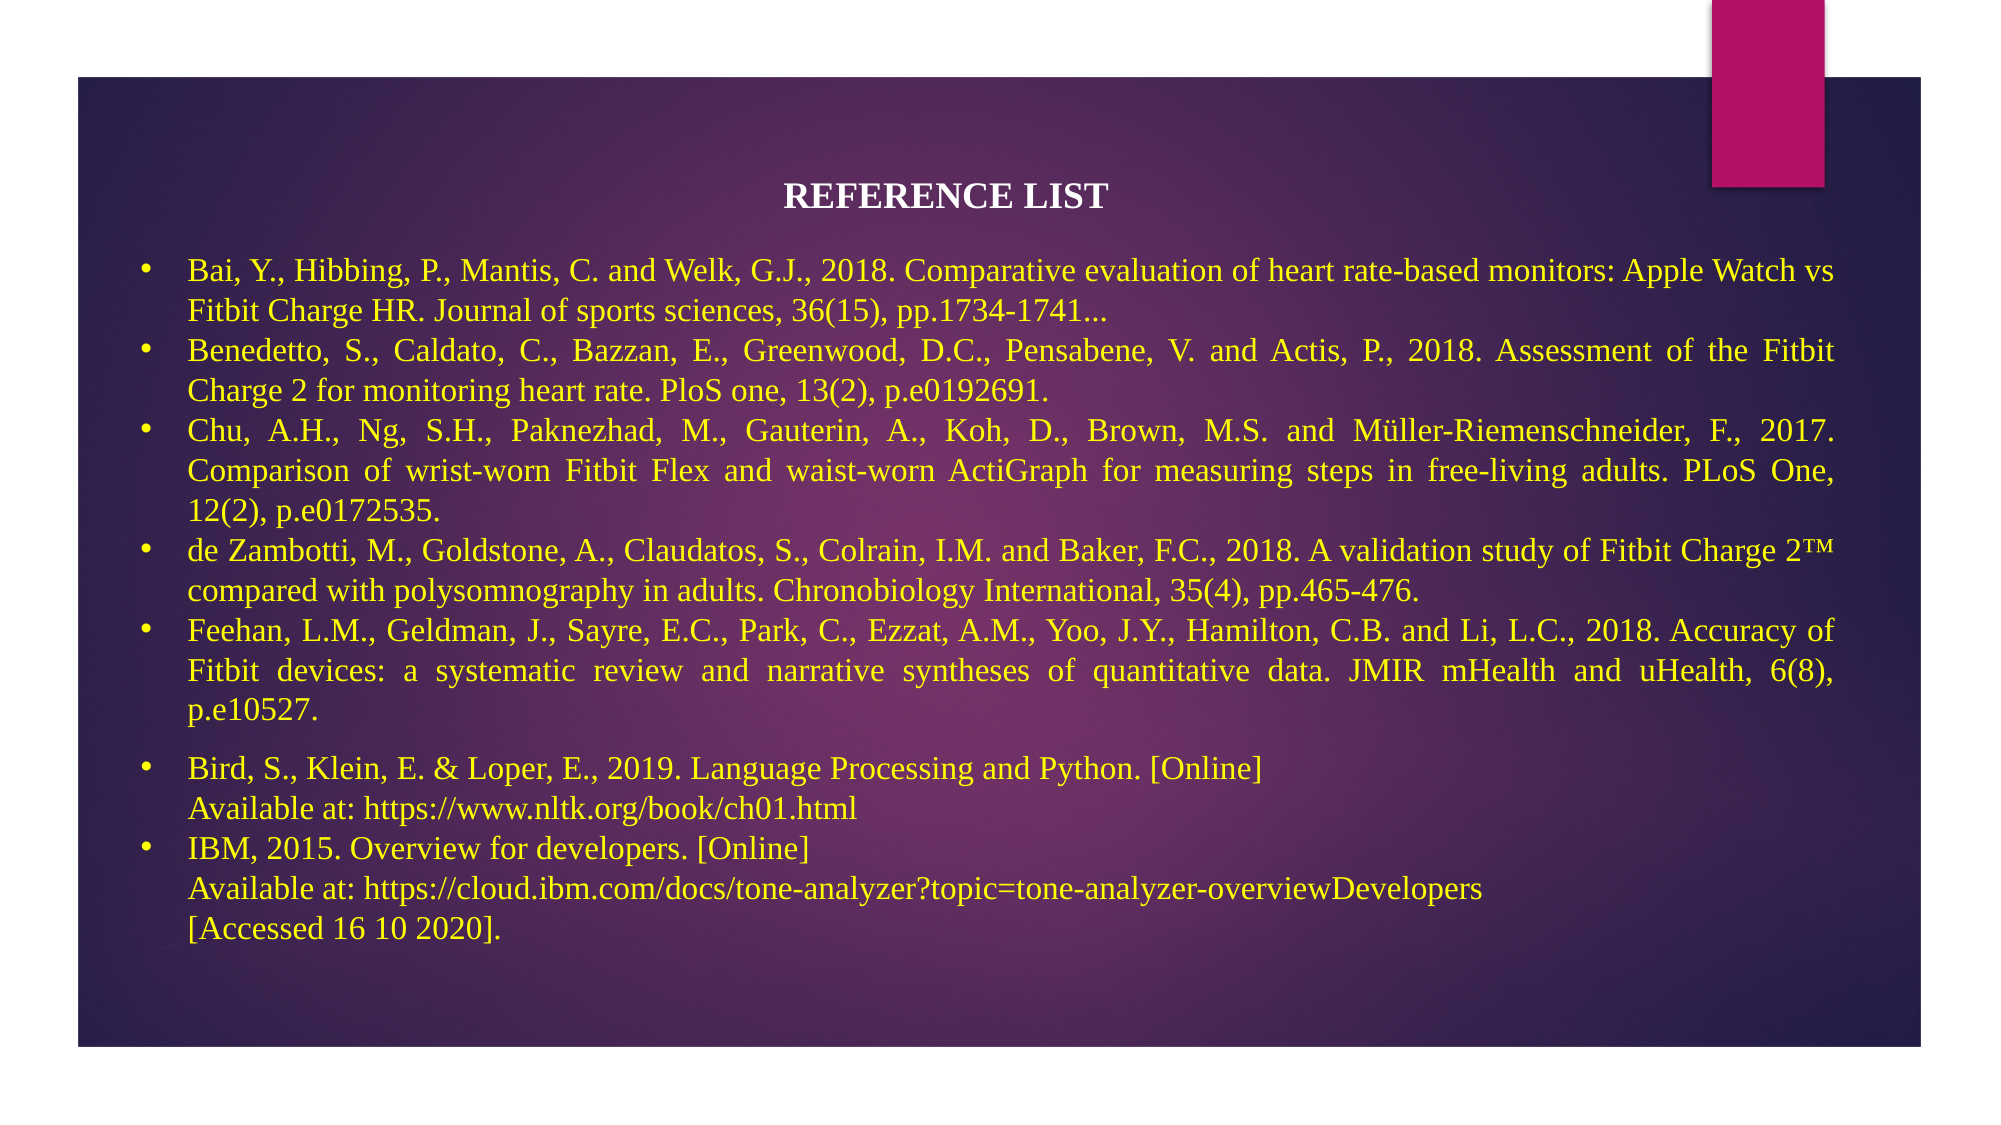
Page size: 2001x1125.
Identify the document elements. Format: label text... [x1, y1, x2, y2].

text_box Bird, S., Klein, E. & Loper, E., 2019. Language Processing and Python. [Online] Available at: https://www.nltk.org/book/ch01.html IBM, 2015. Overview for developers. [Online] Available at: https://cloud.ibm.com/docs/tone-analyzer?topic=tone-analyzer-overviewDevelopers [Accessed 16 10 2020]. [125, 738, 1839, 999]
text_box REFERENCE LIST [768, 141, 1125, 224]
text_box Bai, Y., Hibbing, P., Mantis, C. and Welk, G.J., 2018. Comparative evaluation of heart rate-based monitors: Apple Watch vs Fitbit Charge HR. Journal of sports sciences, 36(15), pp.1734-1741... Benedetto, S., Caldato, C., Bazzan, E., Greenwood, D.C., Pensabene, V. and Actis, P., 2018. Assessment of the Fitbit Charge 2 for monitoring heart rate. PloS one, 13(2), p.e0192691. Chu, A.H., Ng, S.H., Paknezhad, M., Gauterin, A., Koh, D., Brown, M.S. and Müller-Riemenschneider, F., 2017. Comparison of wrist-worn Fitbit Flex and waist-worn ActiGraph for measuring steps in free-living adults. PLoS One, 12(2), p.e0172535. de Zambotti, M., Goldstone, A., Claudatos, S., Colrain, I.M. and Baker, F.C., 2018. A validation study of Fitbit Charge 2™ compared with polysomnography in adults. Chronobiology International, 35(4), pp.465-476. Feehan, L.M., Geldman, J., Sayre, E.C., Park, C., Ezzat, A.M., Yoo, J.Y., Hamilton, C.B. and Li, L.C., 2018. Accuracy of Fitbit devices: a systematic review and narrative syntheses of quantitative data. JMIR mHealth and uHealth, 6(8), p.e10527. [125, 241, 1853, 780]
